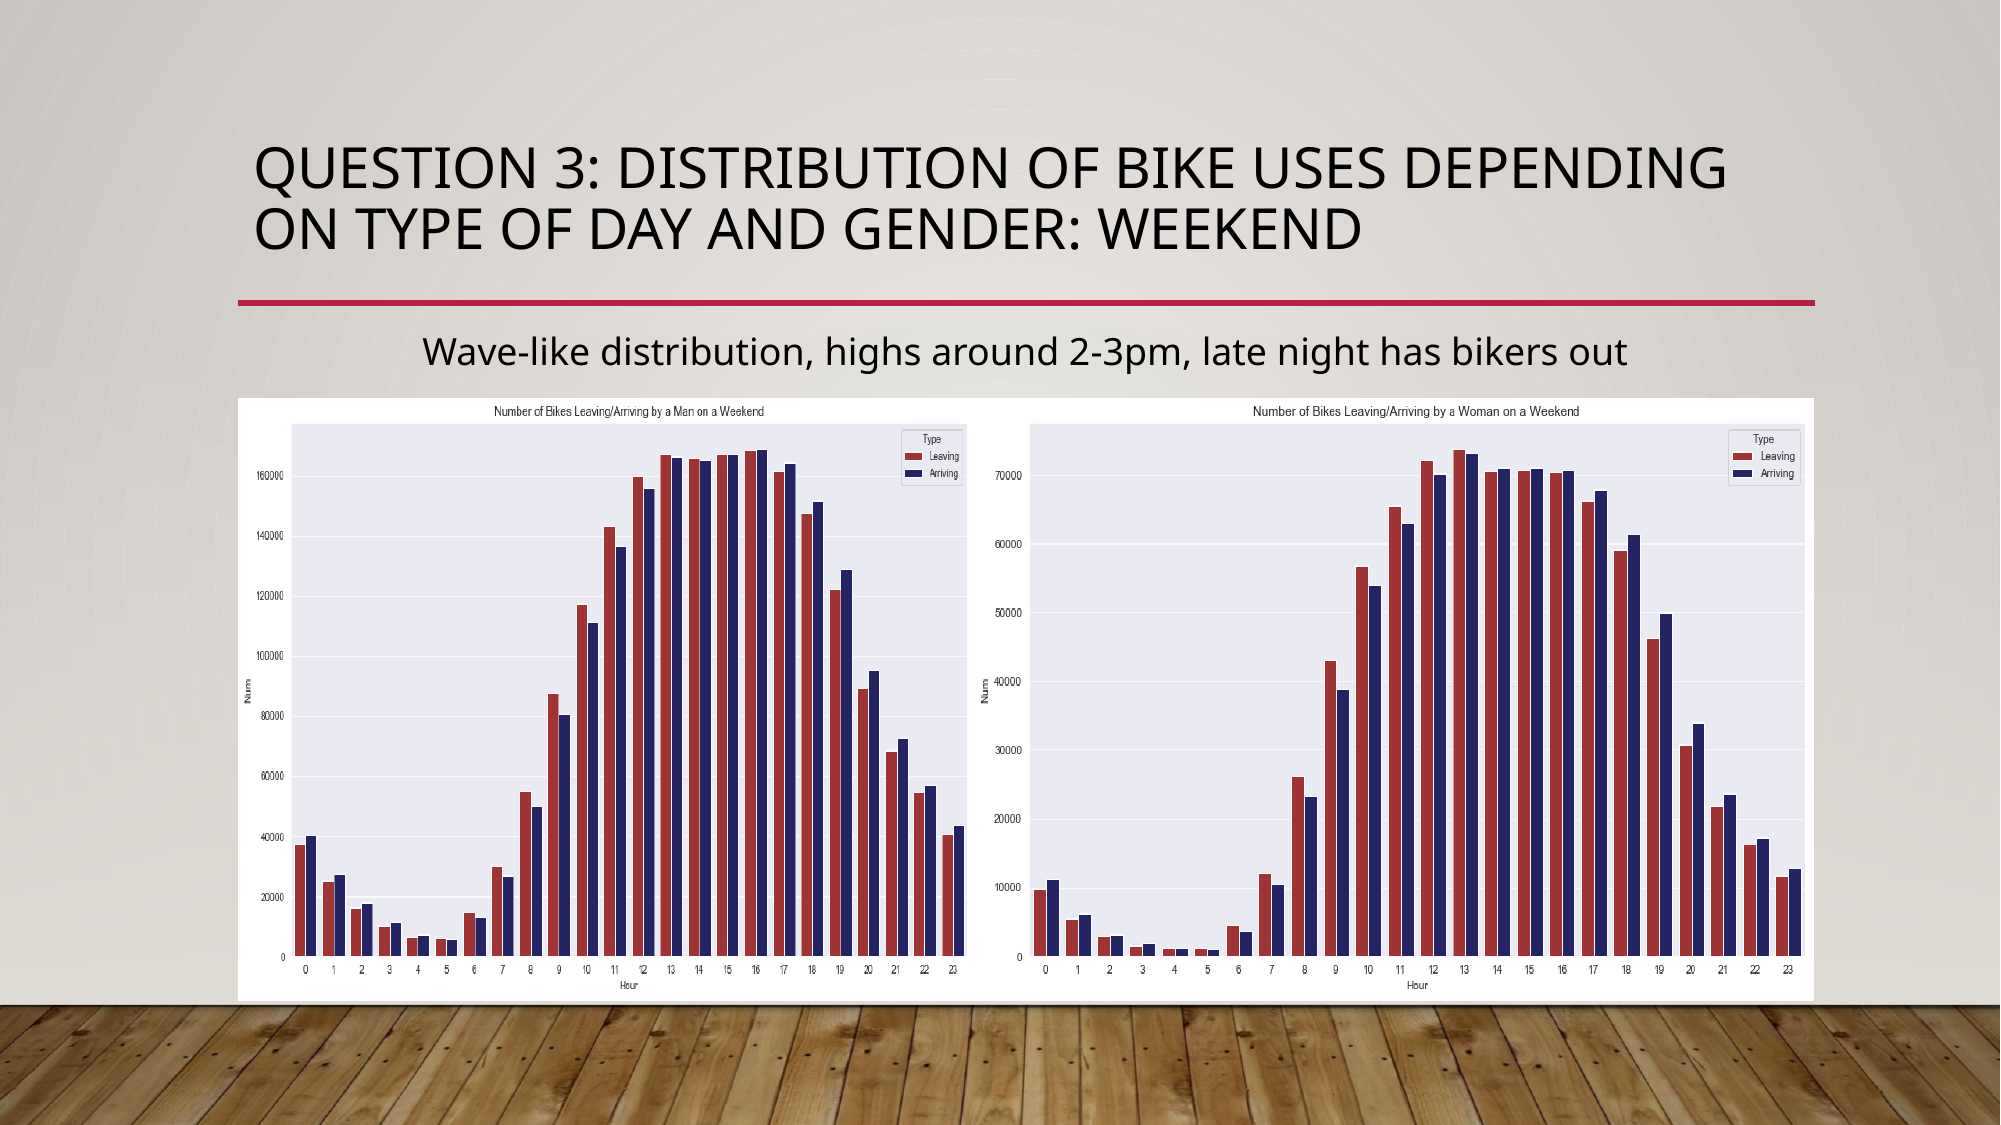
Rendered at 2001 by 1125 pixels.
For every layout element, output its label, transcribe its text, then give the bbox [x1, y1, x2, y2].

text_box Wave-like distribution, highs around 2-3pm, late night has bikers out [407, 320, 1644, 381]
picture [0, 1005, 2000, 1125]
title Question 3: Distribution of Bike uses depending on type of day and gender: Weekend [238, 131, 1814, 305]
picture [237, 398, 975, 1001]
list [975, 398, 1814, 1001]
